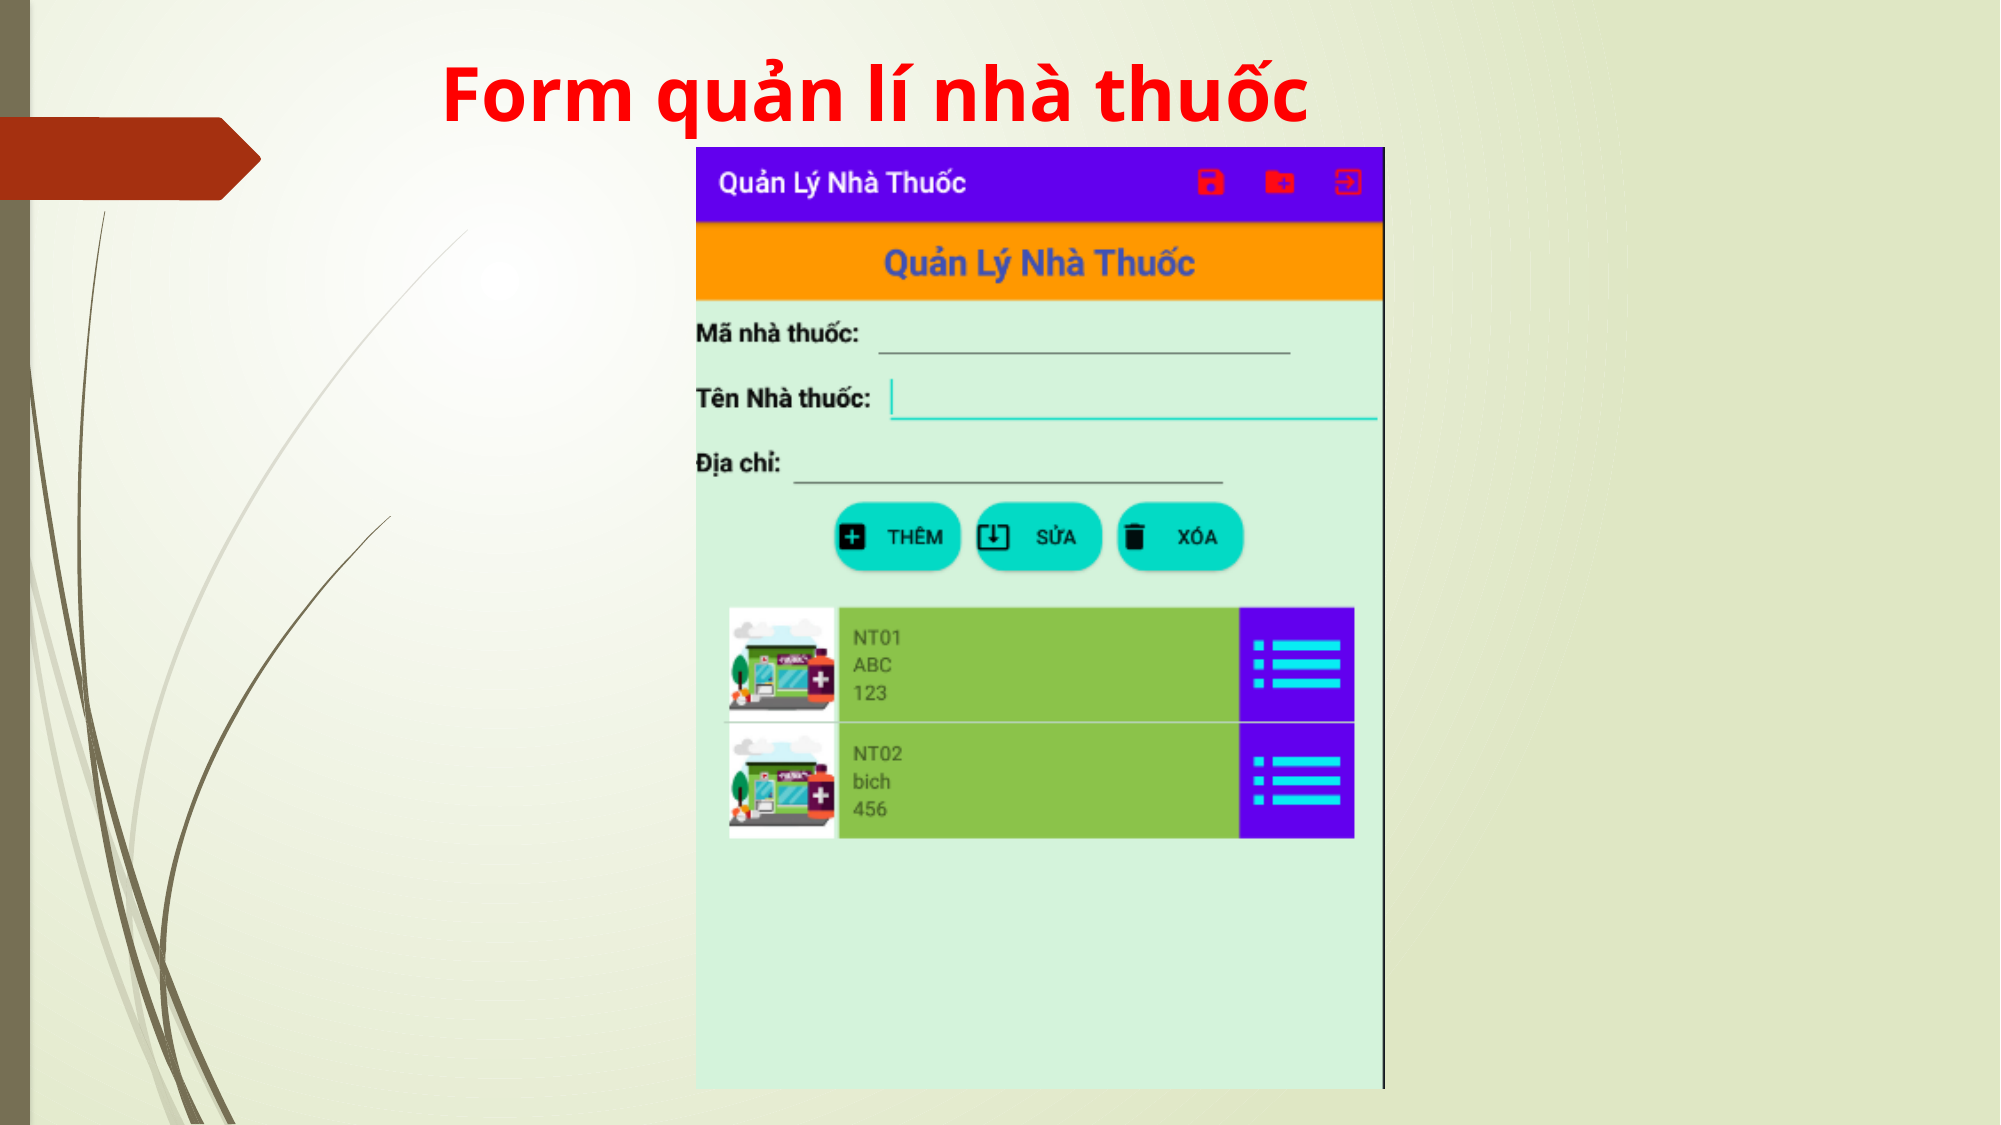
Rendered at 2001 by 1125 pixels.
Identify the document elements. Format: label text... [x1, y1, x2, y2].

picture [696, 147, 1385, 1089]
title Form quản lí nhà thuốc [425, 39, 1888, 246]
